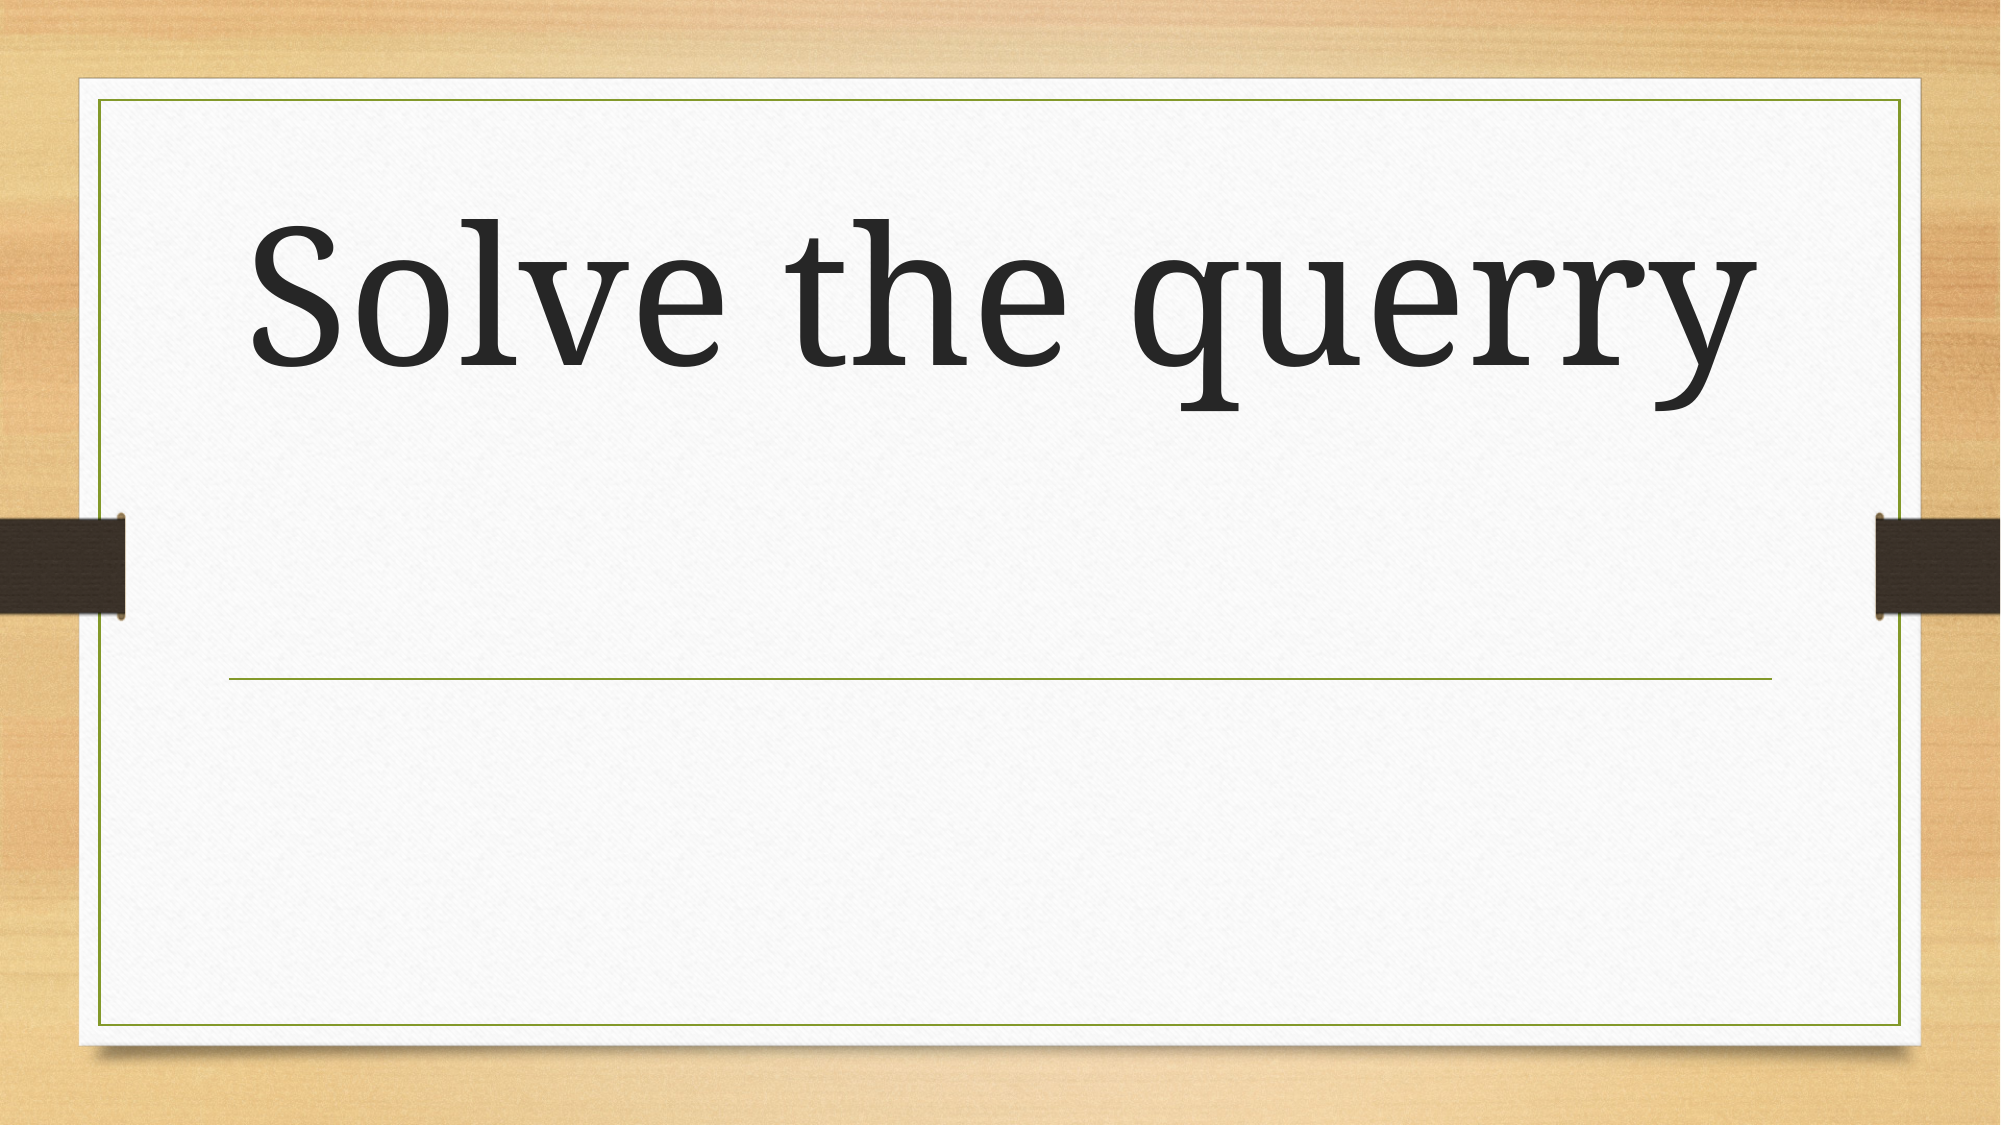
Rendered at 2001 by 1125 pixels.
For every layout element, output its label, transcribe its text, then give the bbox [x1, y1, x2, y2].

picture [0, 0, 2001, 1125]
title Solve the querry [213, 161, 1788, 646]
